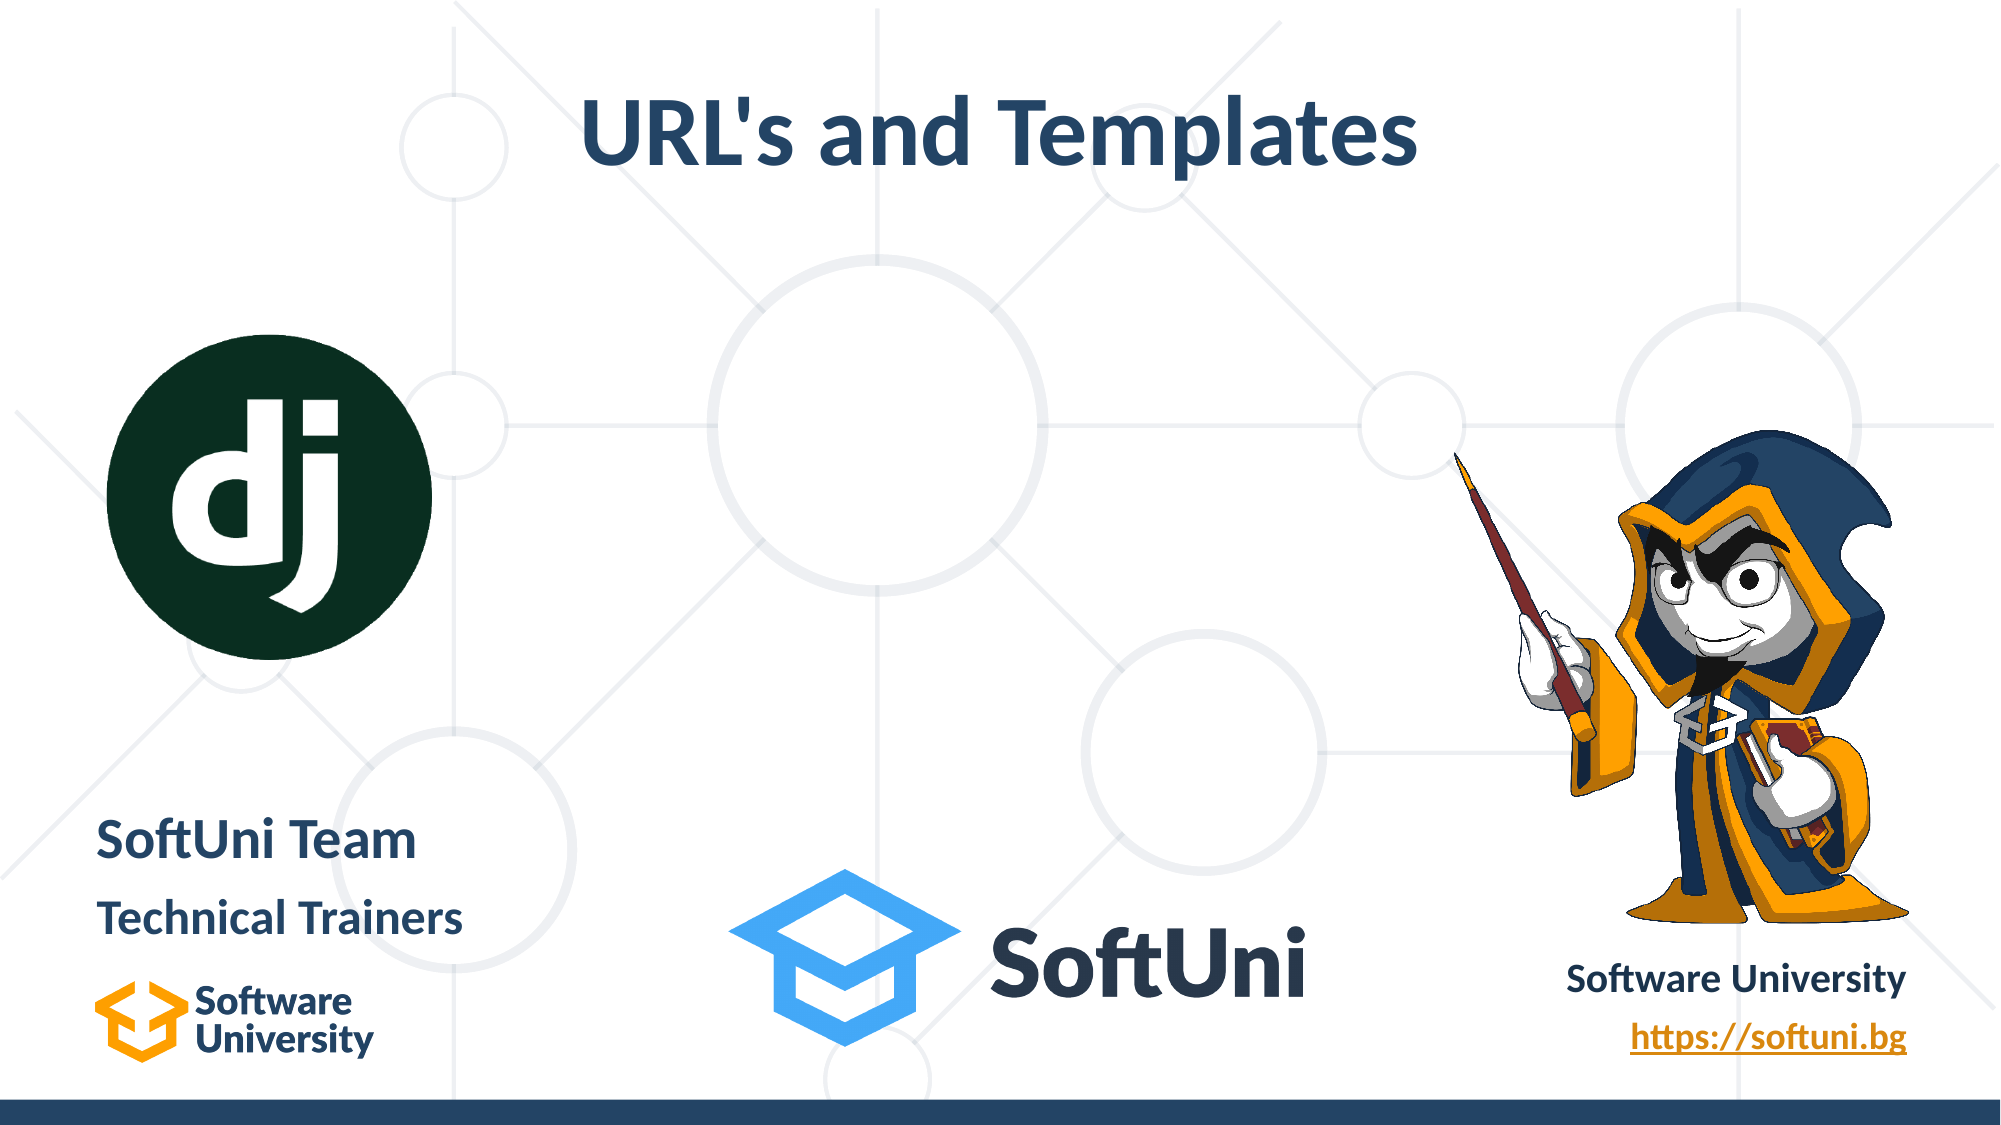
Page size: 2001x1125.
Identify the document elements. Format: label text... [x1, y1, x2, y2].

list SoftUni Team [90, 795, 580, 871]
picture [709, 850, 1325, 1064]
picture [1451, 428, 1910, 924]
list Software University [1428, 944, 1913, 1005]
picture [83, 970, 384, 1074]
title URL's and Templates [90, 52, 1910, 198]
list Technical Trainers [90, 876, 580, 950]
picture [90, 317, 448, 676]
list https://softuni.bg [1428, 1005, 1913, 1062]
